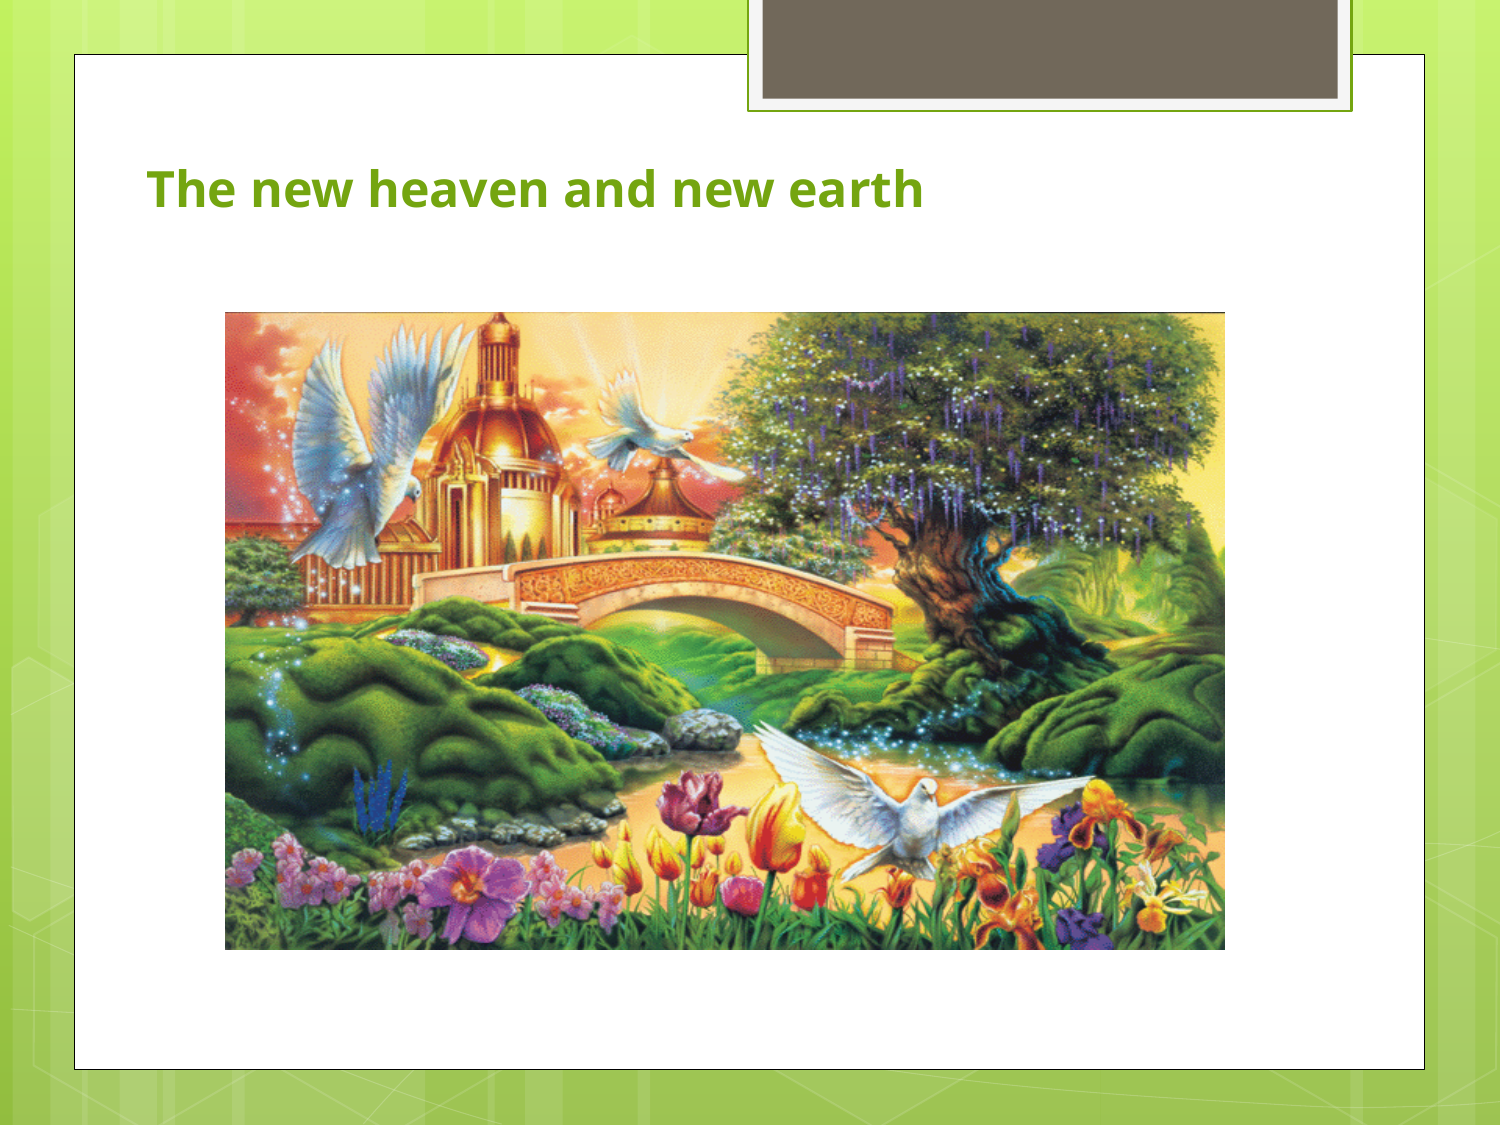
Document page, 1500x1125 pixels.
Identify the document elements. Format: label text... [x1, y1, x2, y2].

picture [224, 312, 1226, 951]
text_box The new heaven and new earth [131, 149, 1213, 225]
